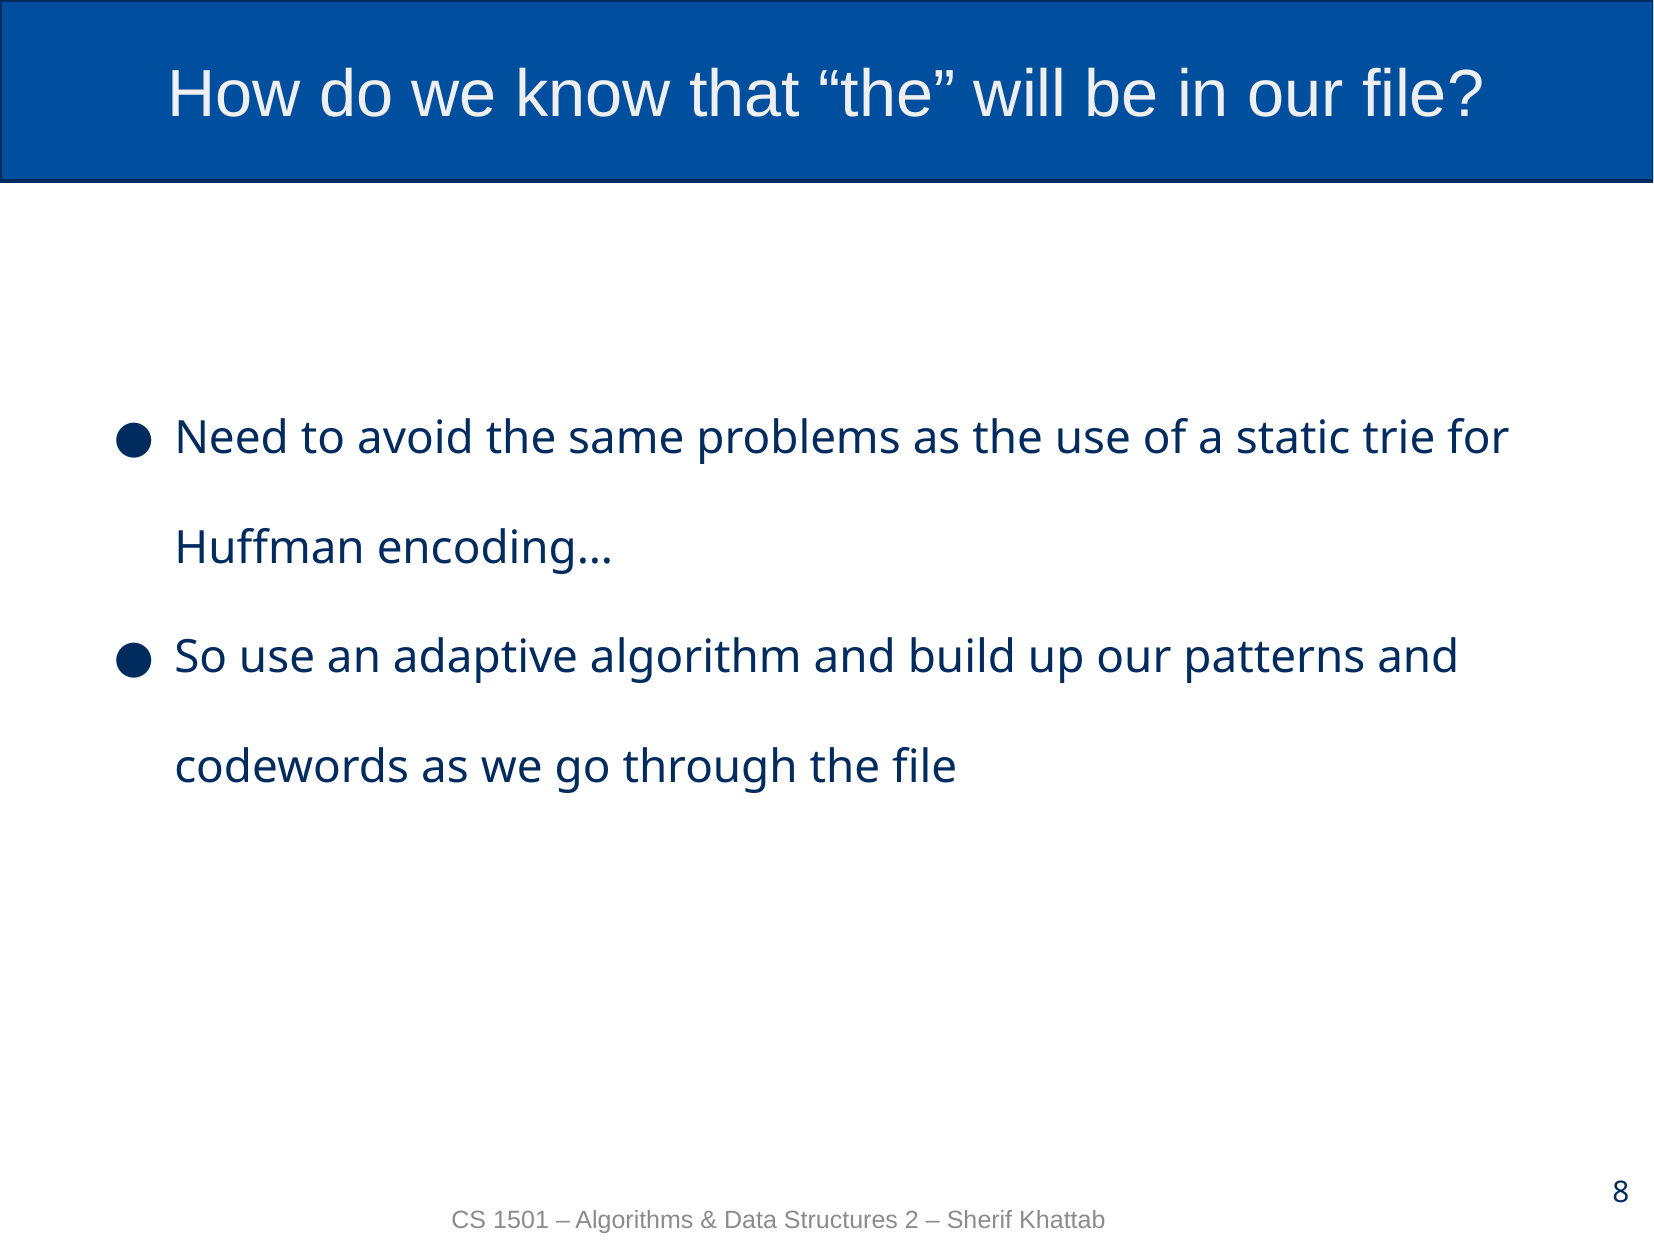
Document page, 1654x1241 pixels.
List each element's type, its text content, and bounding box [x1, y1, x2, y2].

title How do we know that “the” will be in our file? [82, 36, 1571, 146]
slide_number 8 [1546, 1145, 1647, 1241]
footer CS 1501 – Algorithms & Data Structures 2 – Sherif Khattab [402, 1185, 1157, 1241]
list Need to avoid the same problems as the use of a static trie for Huffman encoding… So use an adaptive algorithm and build up our patterns and codewords as we go through the file [82, 335, 1571, 1188]
